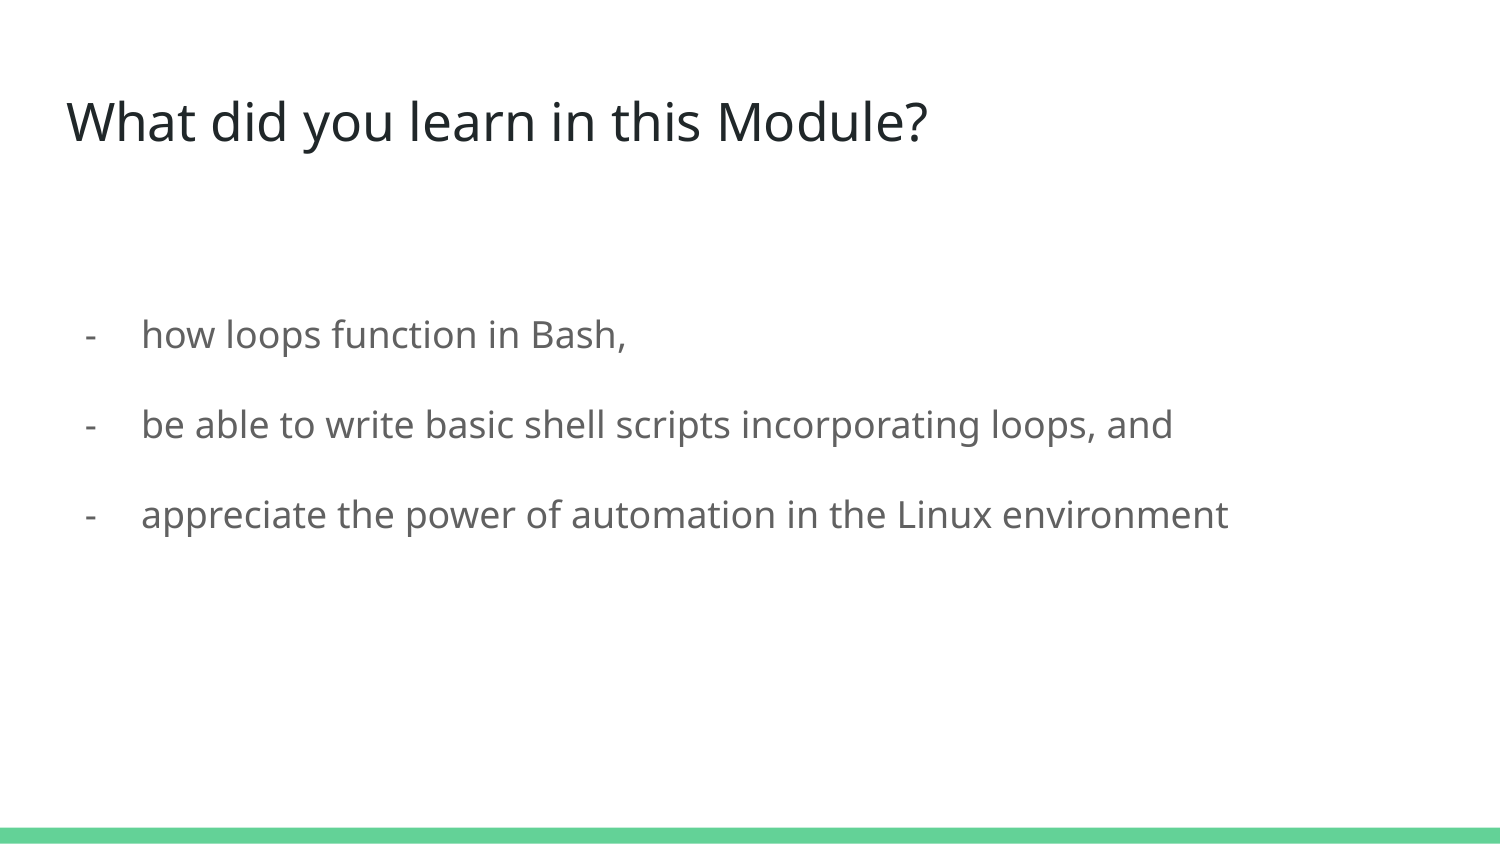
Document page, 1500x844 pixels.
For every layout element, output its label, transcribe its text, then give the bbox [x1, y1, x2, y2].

list how loops function in Bash, be able to write basic shell scripts incorporating loops, and appreciate the power of automation in the Linux environment [51, 251, 1449, 750]
title What did you learn in this Module? [51, 72, 1449, 167]
